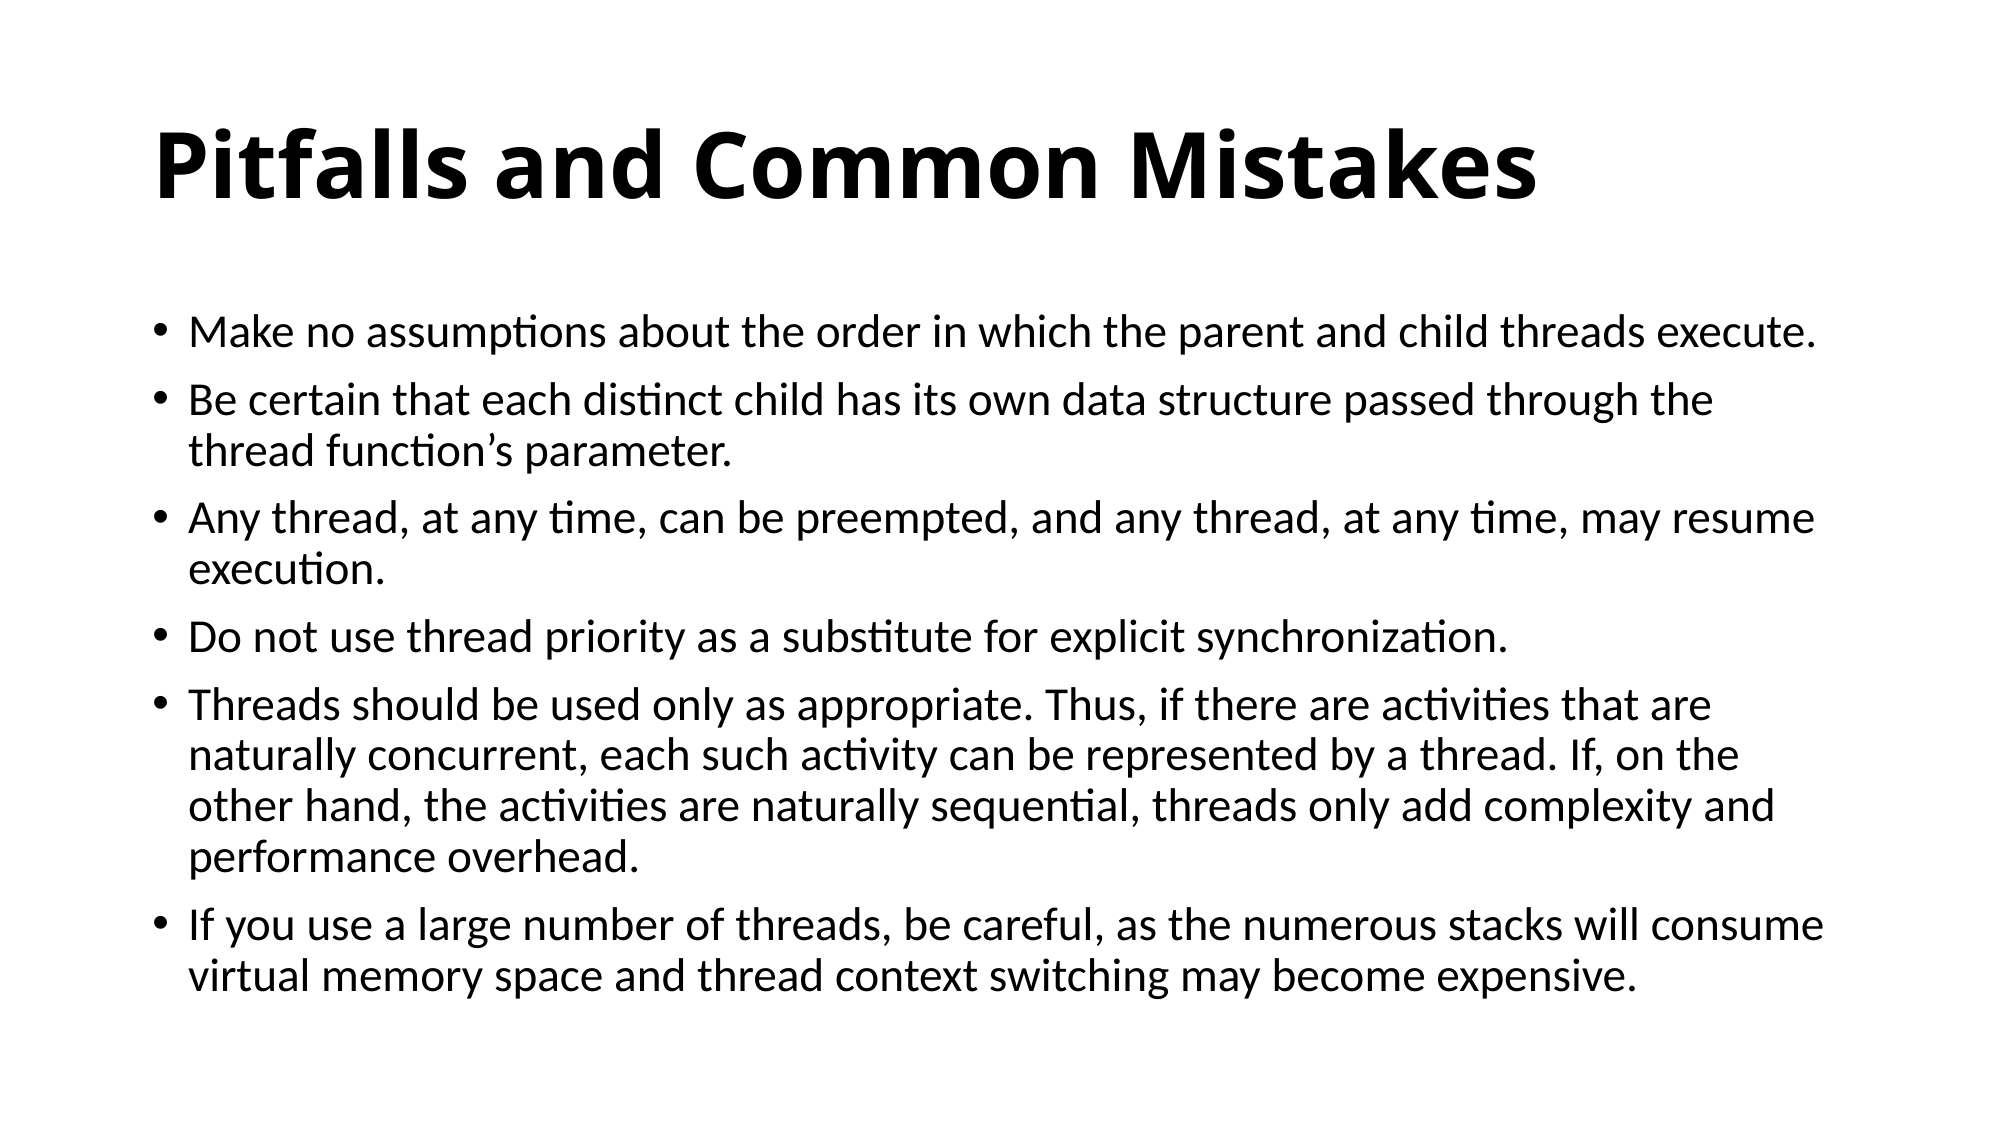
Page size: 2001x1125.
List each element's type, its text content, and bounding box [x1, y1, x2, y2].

title Pitfalls and Common Mistakes [137, 59, 1863, 278]
list Make no assumptions about the order in which the parent and child threads execute. Be certain that each distinct child has its own data structure passed through the thread function’s parameter. Any thread, at any time, can be preempted, and any thread, at any time, may resume execution. Do not use thread priority as a substitute for explicit synchronization. Threads should be used only as appropriate. Thus, if there are activities that are naturally concurrent, each such activity can be represented by a thread. If, on the other hand, the activities are naturally sequential, threads only add complexity and performance overhead. If you use a large number of threads, be careful, as the numerous stacks will consume virtual memory space and thread context switching may become expensive. [137, 299, 1863, 1014]
